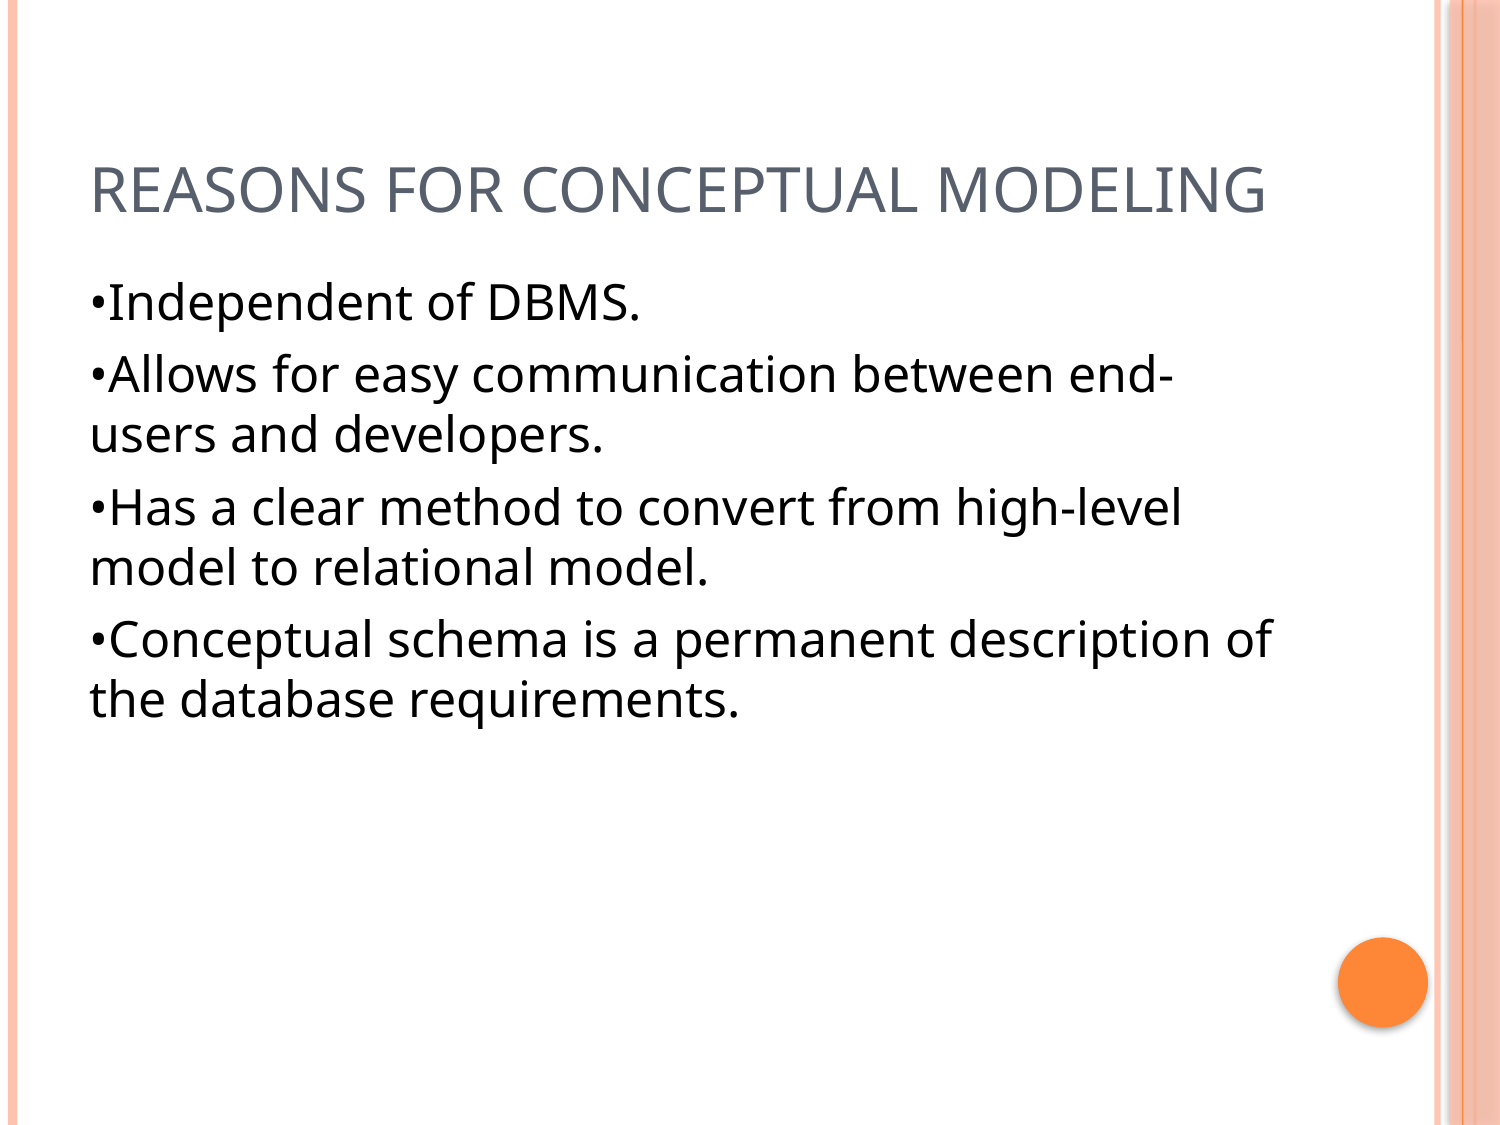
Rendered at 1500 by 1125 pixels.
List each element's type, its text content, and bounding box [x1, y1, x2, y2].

title REASONS FOR CONCEPTUAL MODELING [75, 45, 1300, 233]
list •Independent of DBMS. •Allows for easy communication between end-users and developers. •Has a clear method to convert from high-level model to relational model. •Conceptual schema is a permanent description of the database requirements. [75, 262, 1300, 1062]
